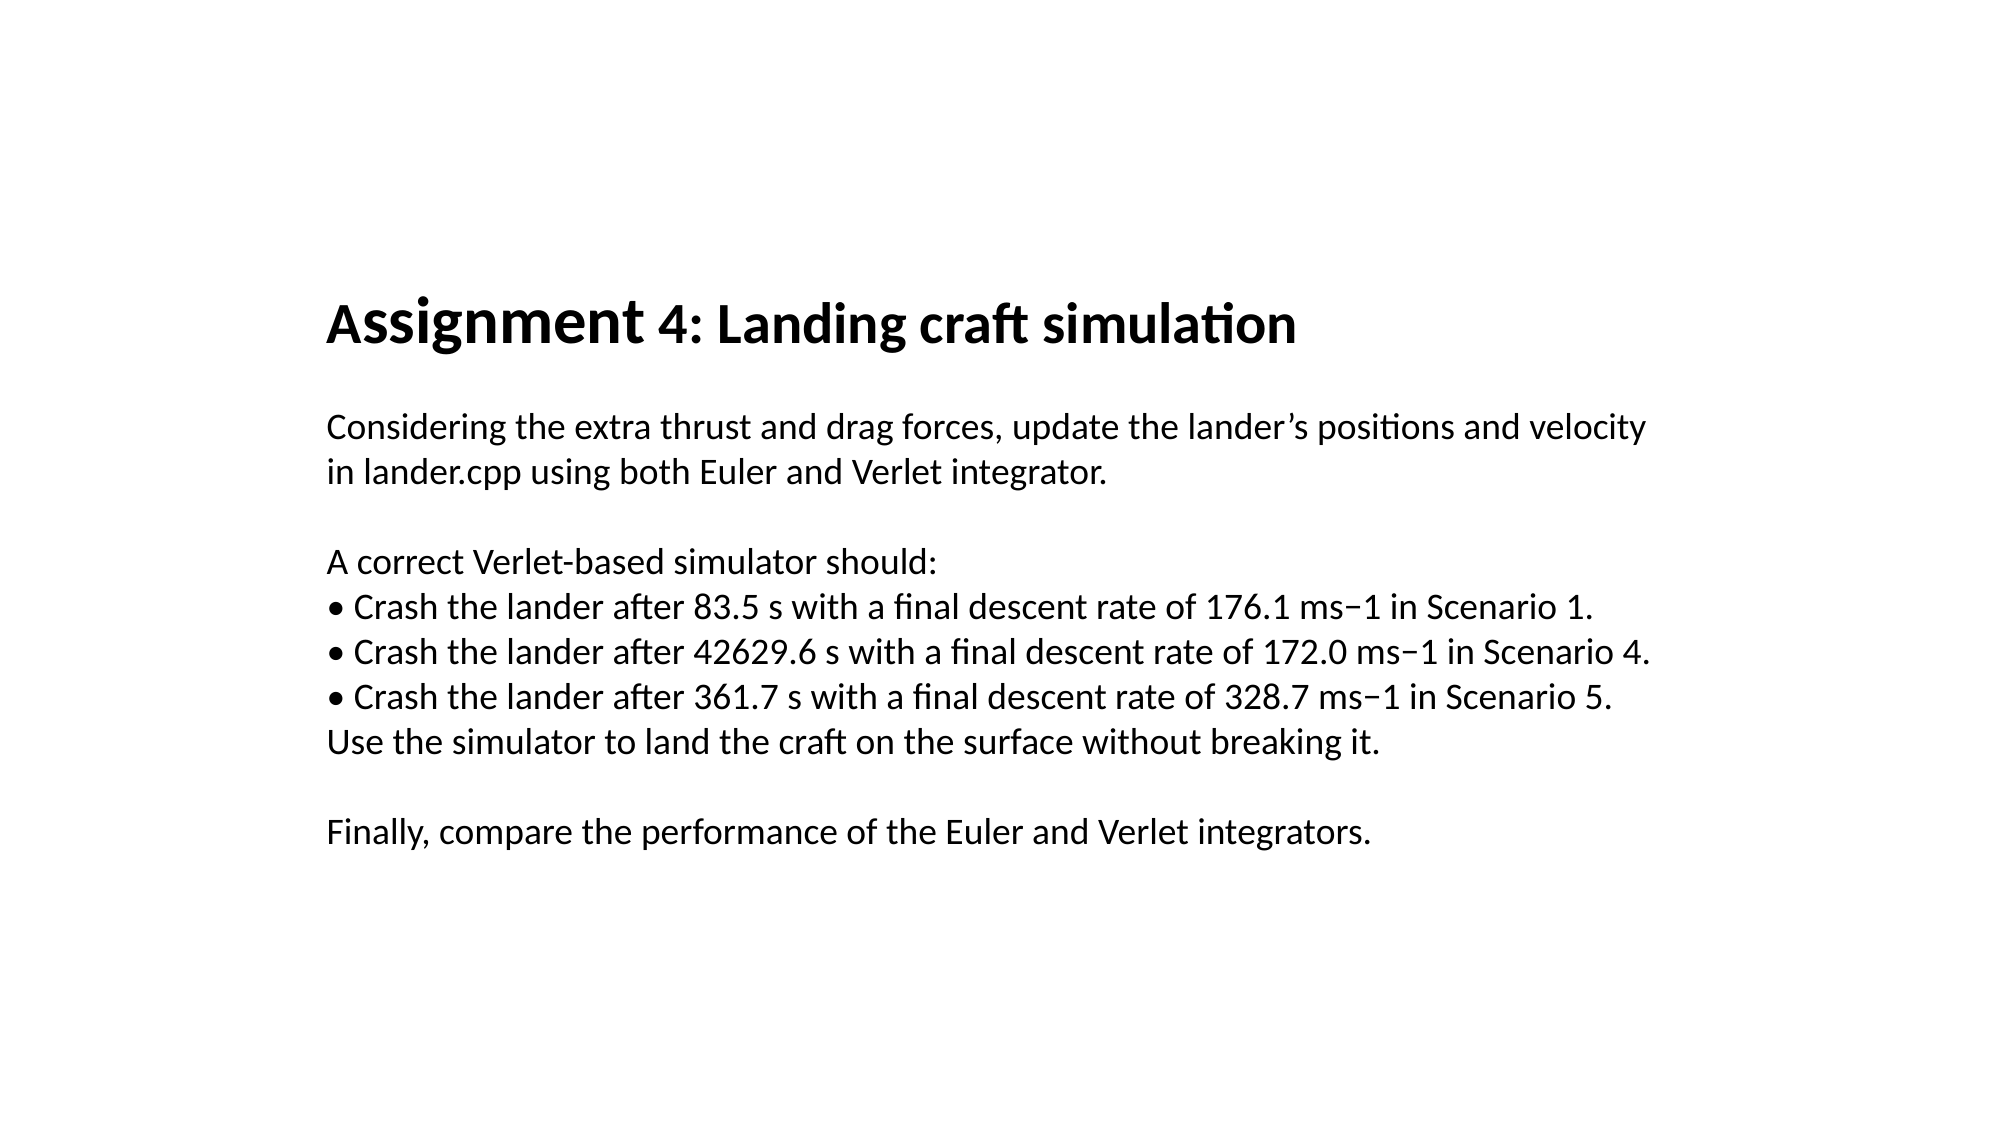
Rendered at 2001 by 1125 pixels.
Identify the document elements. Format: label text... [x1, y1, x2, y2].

text_box Assignment 4: Landing craft simulation Considering the extra thrust and drag forces, update the lander’s positions and velocity in lander.cpp using both Euler and Verlet integrator. A correct Verlet-based simulator should: • Crash the lander after 83.5 s with a final descent rate of 176.1 ms−1 in Scenario 1. • Crash the lander after 42629.6 s with a final descent rate of 172.0 ms−1 in Scenario 4. • Crash the lander after 361.7 s with a final descent rate of 328.7 ms−1 in Scenario 5. Use the simulator to land the craft on the surface without breaking it. Finally, compare the performance of the Euler and Verlet integrators. [311, 269, 1688, 860]
